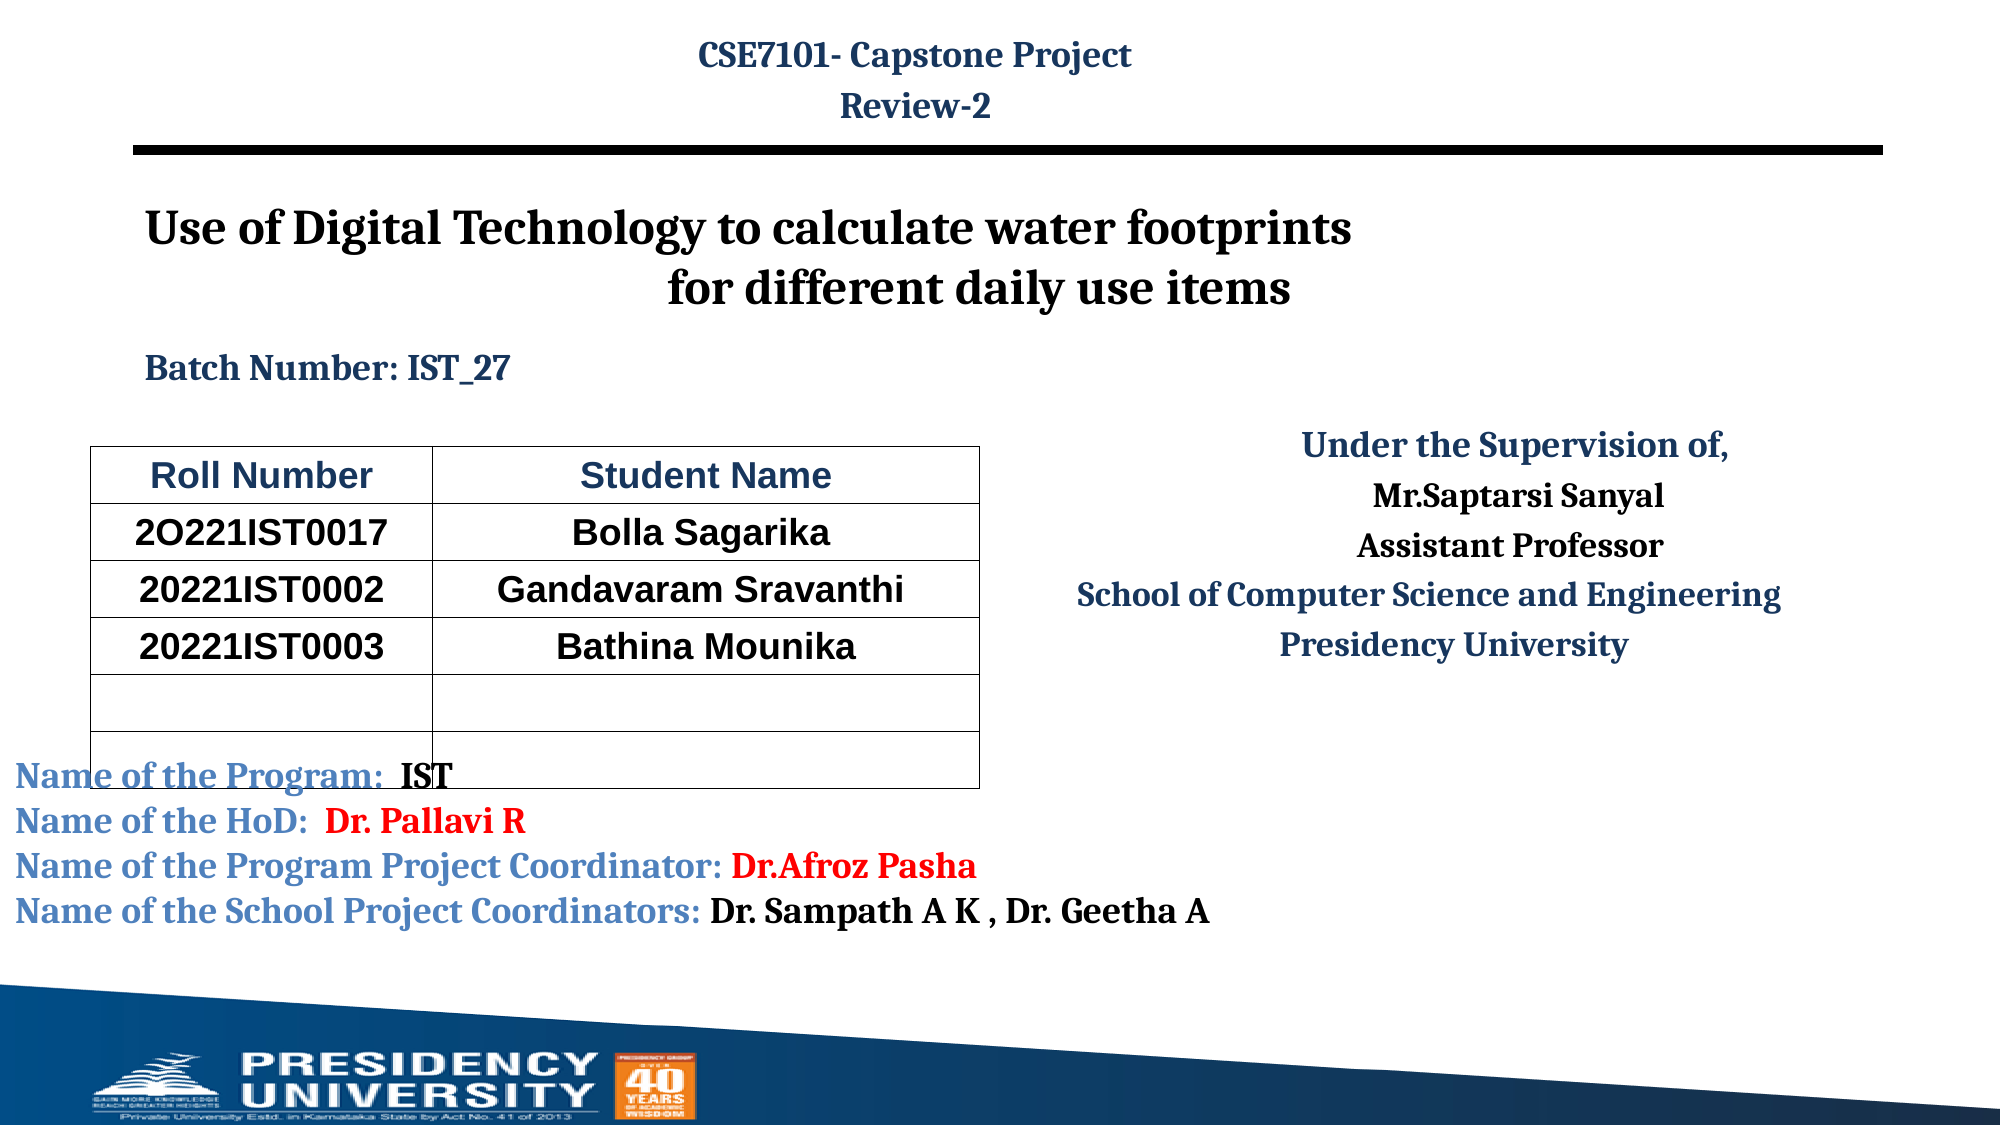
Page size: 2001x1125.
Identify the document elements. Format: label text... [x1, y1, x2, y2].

table_cell Bathina Mounika [433, 618, 979, 674]
table_cell [91, 732, 432, 743]
table_cell 2O221IST0017 [91, 504, 432, 560]
title Use of Digital Technology to calculate water footprints for different daily use items [129, 175, 1830, 334]
table_cell [433, 675, 979, 731]
subtitle Batch Number: IST_27 [129, 335, 850, 427]
text_box CSE7101- Capstone Project Review-2 [464, 22, 1367, 142]
table_cell [91, 675, 432, 731]
table_cell [433, 732, 979, 743]
text_box Under the Supervision of, Mr.Saptarsi Sanyal Assistant Professor School of Computer Science and Engineering Presidency University [1062, 412, 1968, 743]
picture [0, 1000, 2000, 1125]
table_header Student Name [433, 447, 979, 503]
table_cell Bolla Sagarika [433, 504, 979, 560]
table_header Roll Number [91, 447, 432, 503]
table_cell Gandavaram Sravanthi [433, 561, 979, 617]
table_cell 20221IST0003 [91, 618, 432, 674]
table_cell 20221IST0002 [91, 561, 432, 617]
text_box Name of the Program: IST Name of the HoD: Dr. Pallavi R Name of the Program Project Coordinator: Dr.Afroz Pasha Name of the School Project Coordinators: Dr. Sampath A K , Dr. Geetha A [0, 743, 2000, 1000]
